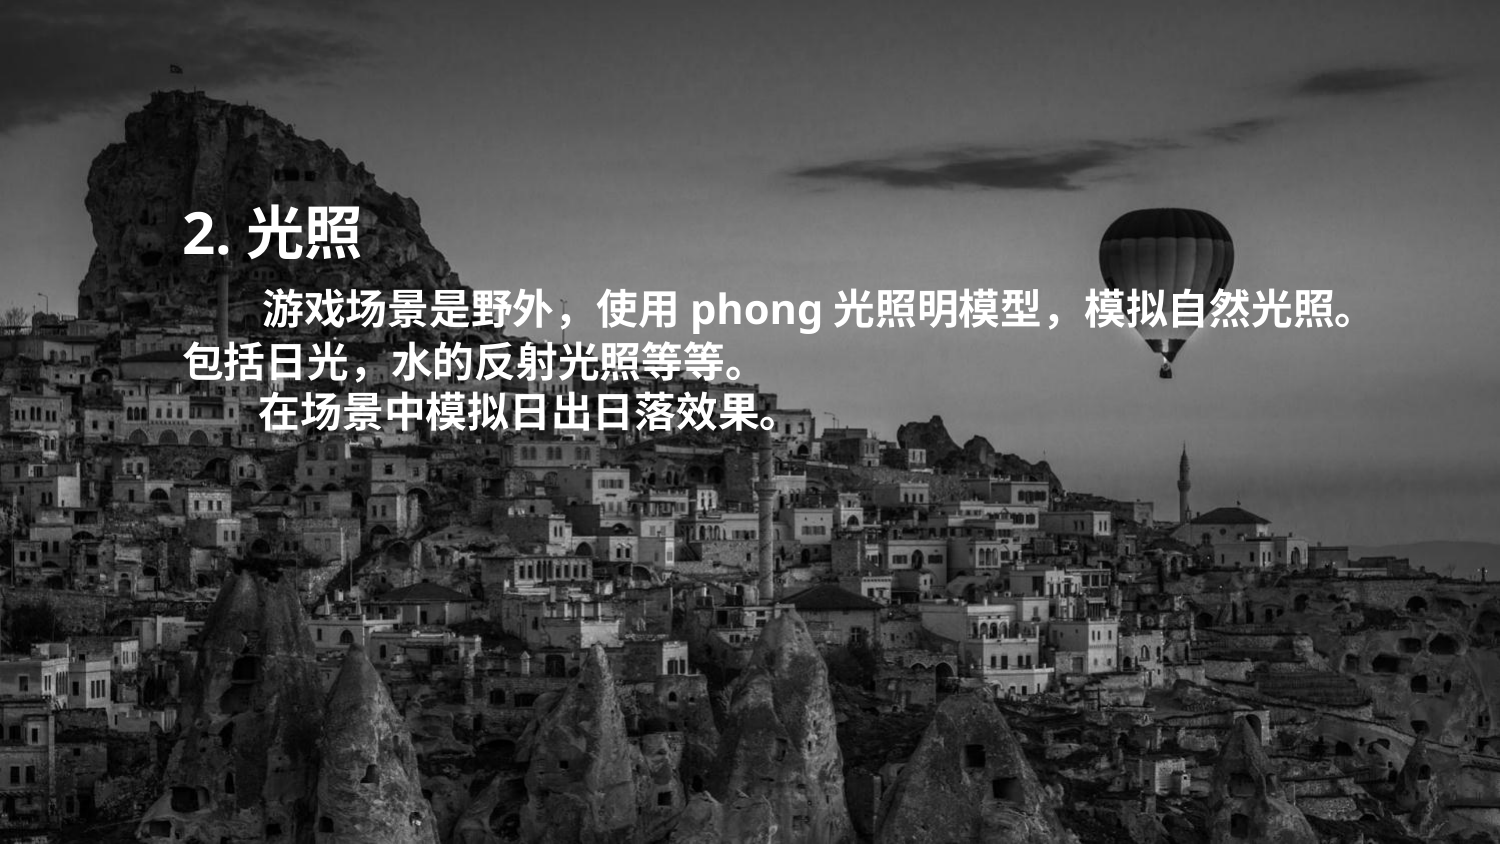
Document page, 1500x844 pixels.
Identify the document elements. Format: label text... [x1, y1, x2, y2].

text_box 2.光照 游戏场景是野外，使用phong光照明模型，模拟自然光照。包括日光，水的反射光照等等。 在场景中模拟日出日落效果。 [167, 188, 1407, 544]
picture [0, 0, 1500, 844]
